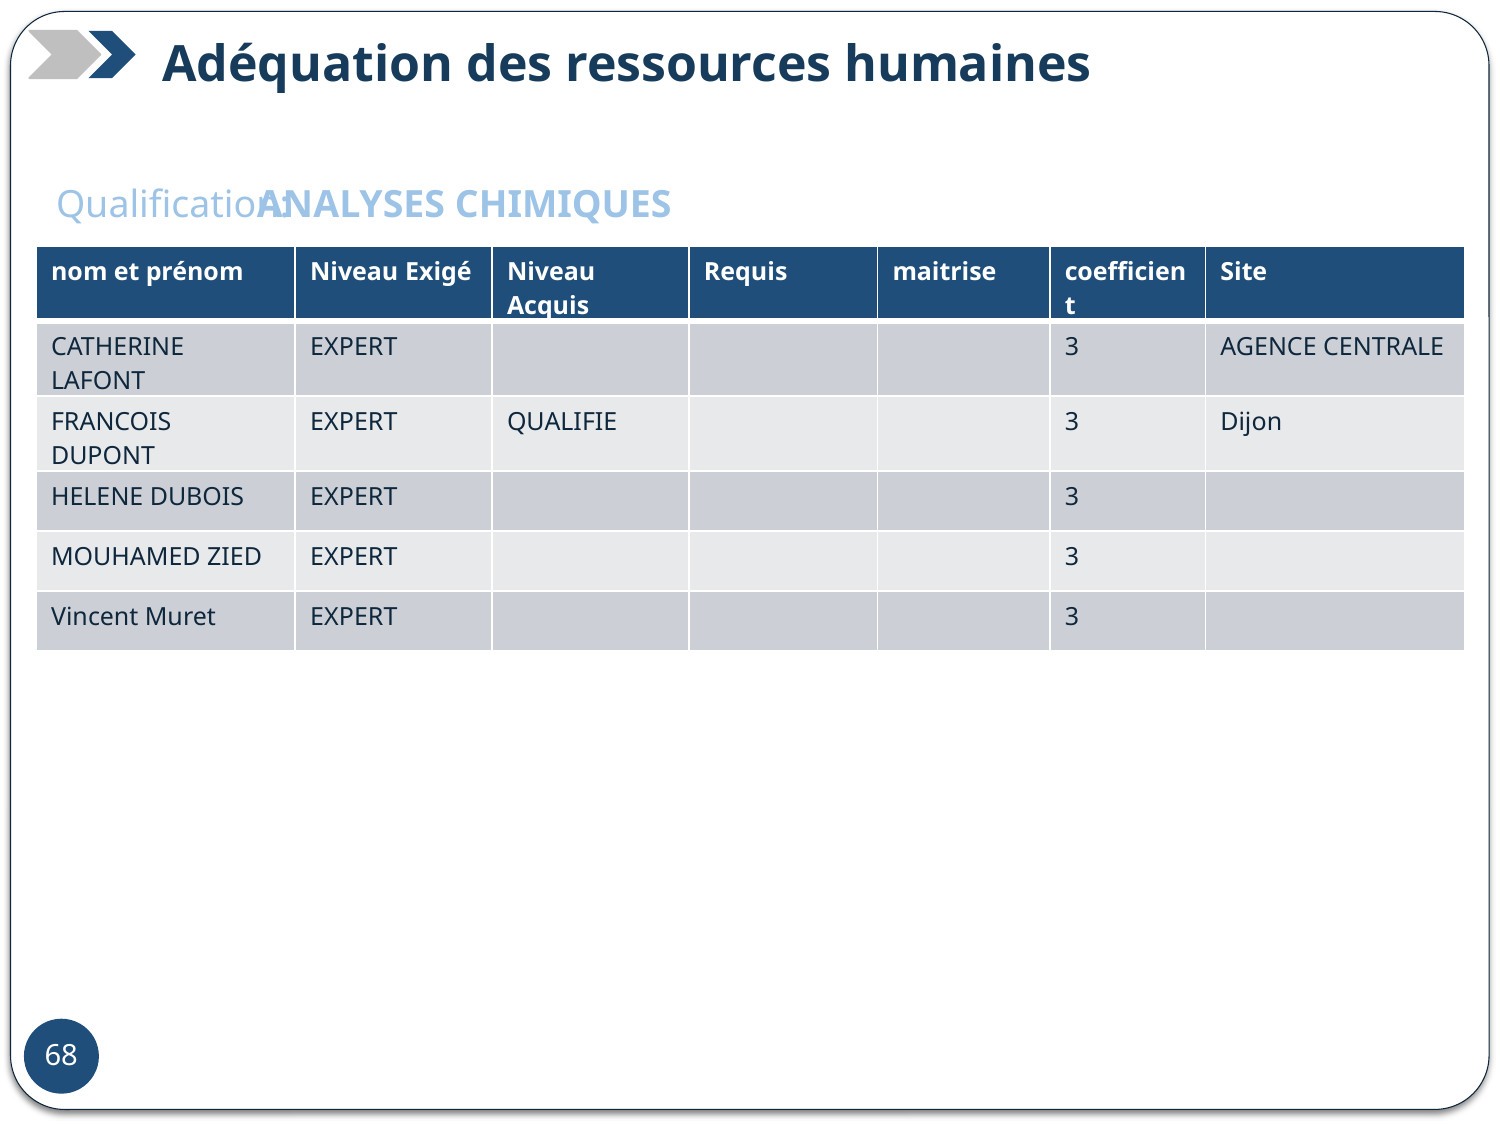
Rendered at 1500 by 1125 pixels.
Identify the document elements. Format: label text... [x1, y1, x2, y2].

table_header Niveau Acquis [493, 247, 688, 318]
table_cell [493, 532, 688, 590]
table_cell 3 [1051, 592, 1205, 650]
table_cell EXPERT [296, 592, 491, 650]
table_cell [493, 592, 688, 650]
table_cell 3 [1051, 532, 1205, 590]
table_cell FRANCOIS DUPONT [37, 397, 294, 470]
table_cell [690, 397, 877, 470]
text_box [28, 29, 102, 80]
table_cell [690, 532, 877, 590]
table_cell [1206, 472, 1464, 530]
table_cell 3 [1051, 324, 1205, 395]
table_cell [878, 592, 1049, 650]
table_header Requis [690, 247, 877, 318]
text_box ANALYSES CHIMIQUES [242, 172, 1058, 233]
table_header Niveau Exigé [296, 247, 491, 318]
table_cell [878, 532, 1049, 590]
table_cell [1206, 532, 1464, 590]
table_cell QUALIFIE [493, 397, 688, 470]
table_cell EXPERT [296, 324, 491, 395]
table_cell EXPERT [296, 532, 491, 590]
table_cell [878, 397, 1049, 470]
table_header Site [1206, 247, 1464, 318]
table_cell AGENCE CENTRALE [1206, 324, 1464, 395]
table_cell [690, 592, 877, 650]
table_cell EXPERT [296, 397, 491, 470]
table_cell [493, 472, 688, 530]
table_cell [690, 324, 877, 395]
table_cell 3 [1051, 397, 1205, 470]
table_cell Dijon [1206, 397, 1464, 470]
table_cell [493, 324, 688, 395]
table_cell [690, 472, 877, 530]
table_cell EXPERT [296, 472, 491, 530]
table_cell [878, 324, 1049, 395]
table_cell MOUHAMED ZIED [37, 532, 294, 590]
table_cell Vincent Muret [37, 592, 294, 650]
table_cell [1206, 592, 1464, 650]
table_header coefficient [1051, 247, 1205, 318]
table_cell CATHERINE LAFONT [37, 324, 294, 395]
table_header maitrise [878, 247, 1049, 318]
table_cell 3 [1051, 472, 1205, 530]
text_box Qualification: [41, 172, 242, 233]
slide_number 47 [23, 1018, 99, 1094]
text_box [87, 29, 137, 80]
table_cell HELENE DUBOIS [37, 472, 294, 530]
table_header nom et prénom [37, 247, 294, 318]
table_cell [878, 472, 1049, 530]
text_box Adéquation des ressources humaines [147, 24, 1435, 100]
